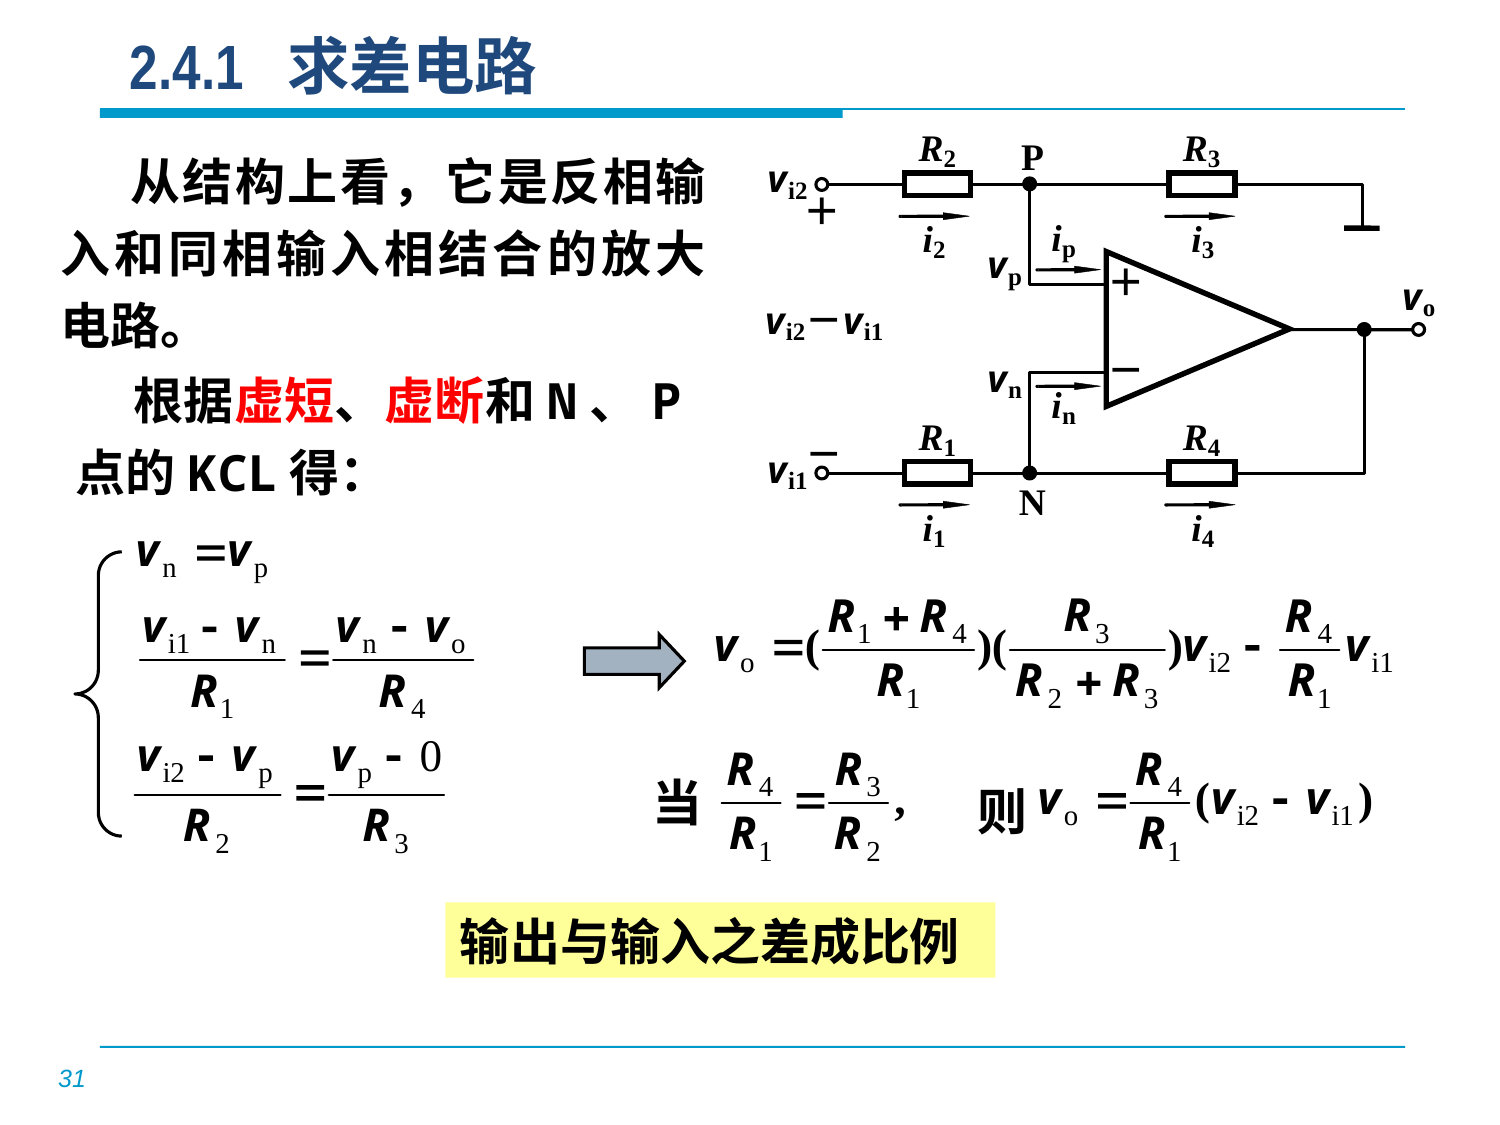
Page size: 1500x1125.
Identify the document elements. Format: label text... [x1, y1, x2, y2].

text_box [131, 596, 484, 730]
title 2.4.1 求差电路 [114, 11, 1410, 118]
text_box [74, 551, 122, 836]
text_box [761, 125, 1444, 561]
text_box 从结构上看，它是反相输入和同相输入相结合的放大电路。 [45, 131, 721, 362]
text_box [962, 739, 1382, 873]
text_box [707, 586, 1401, 720]
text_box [129, 520, 277, 596]
text_box 根据虚短、虚断和N、P点的KCL得： [61, 350, 708, 510]
text_box 输出与输入之差成比例 [445, 902, 996, 978]
text_box [584, 634, 685, 688]
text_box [637, 739, 916, 873]
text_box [126, 723, 457, 865]
